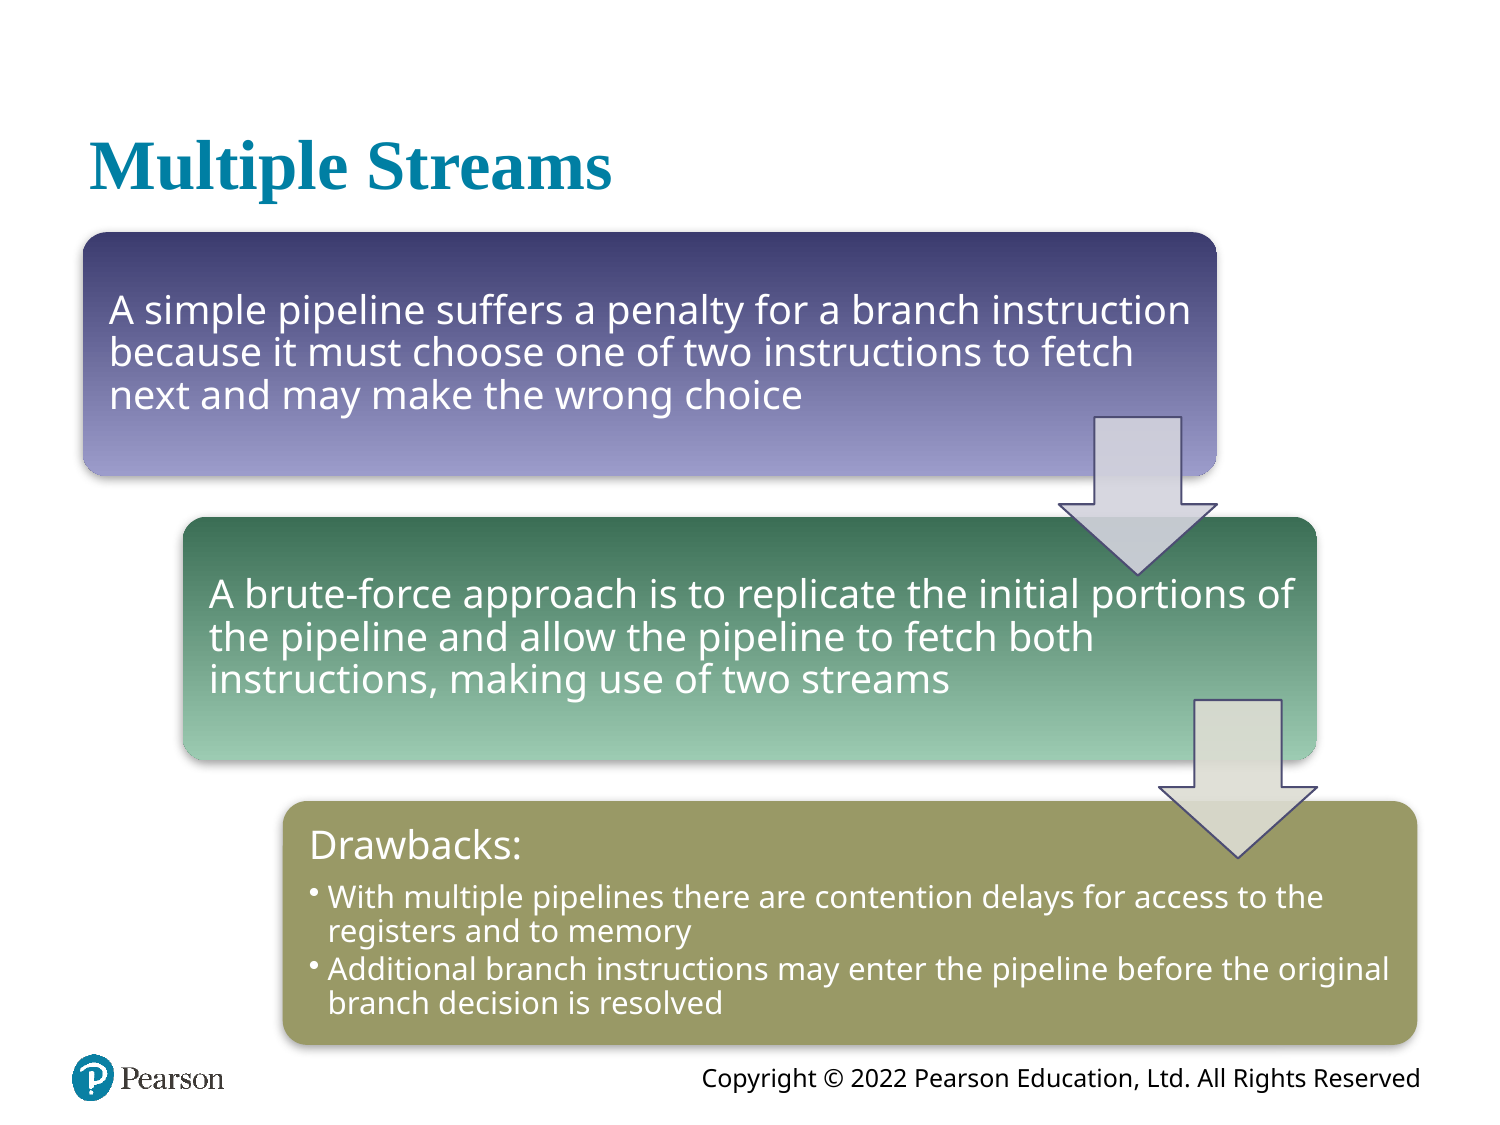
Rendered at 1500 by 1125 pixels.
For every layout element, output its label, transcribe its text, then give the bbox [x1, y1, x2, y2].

title Multiple Streams [75, 30, 1425, 211]
picture [99, 1054, 224, 1101]
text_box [82, 231, 1418, 1046]
picture [81, 1063, 106, 1088]
picture [72, 1088, 82, 1101]
picture [72, 1054, 88, 1070]
